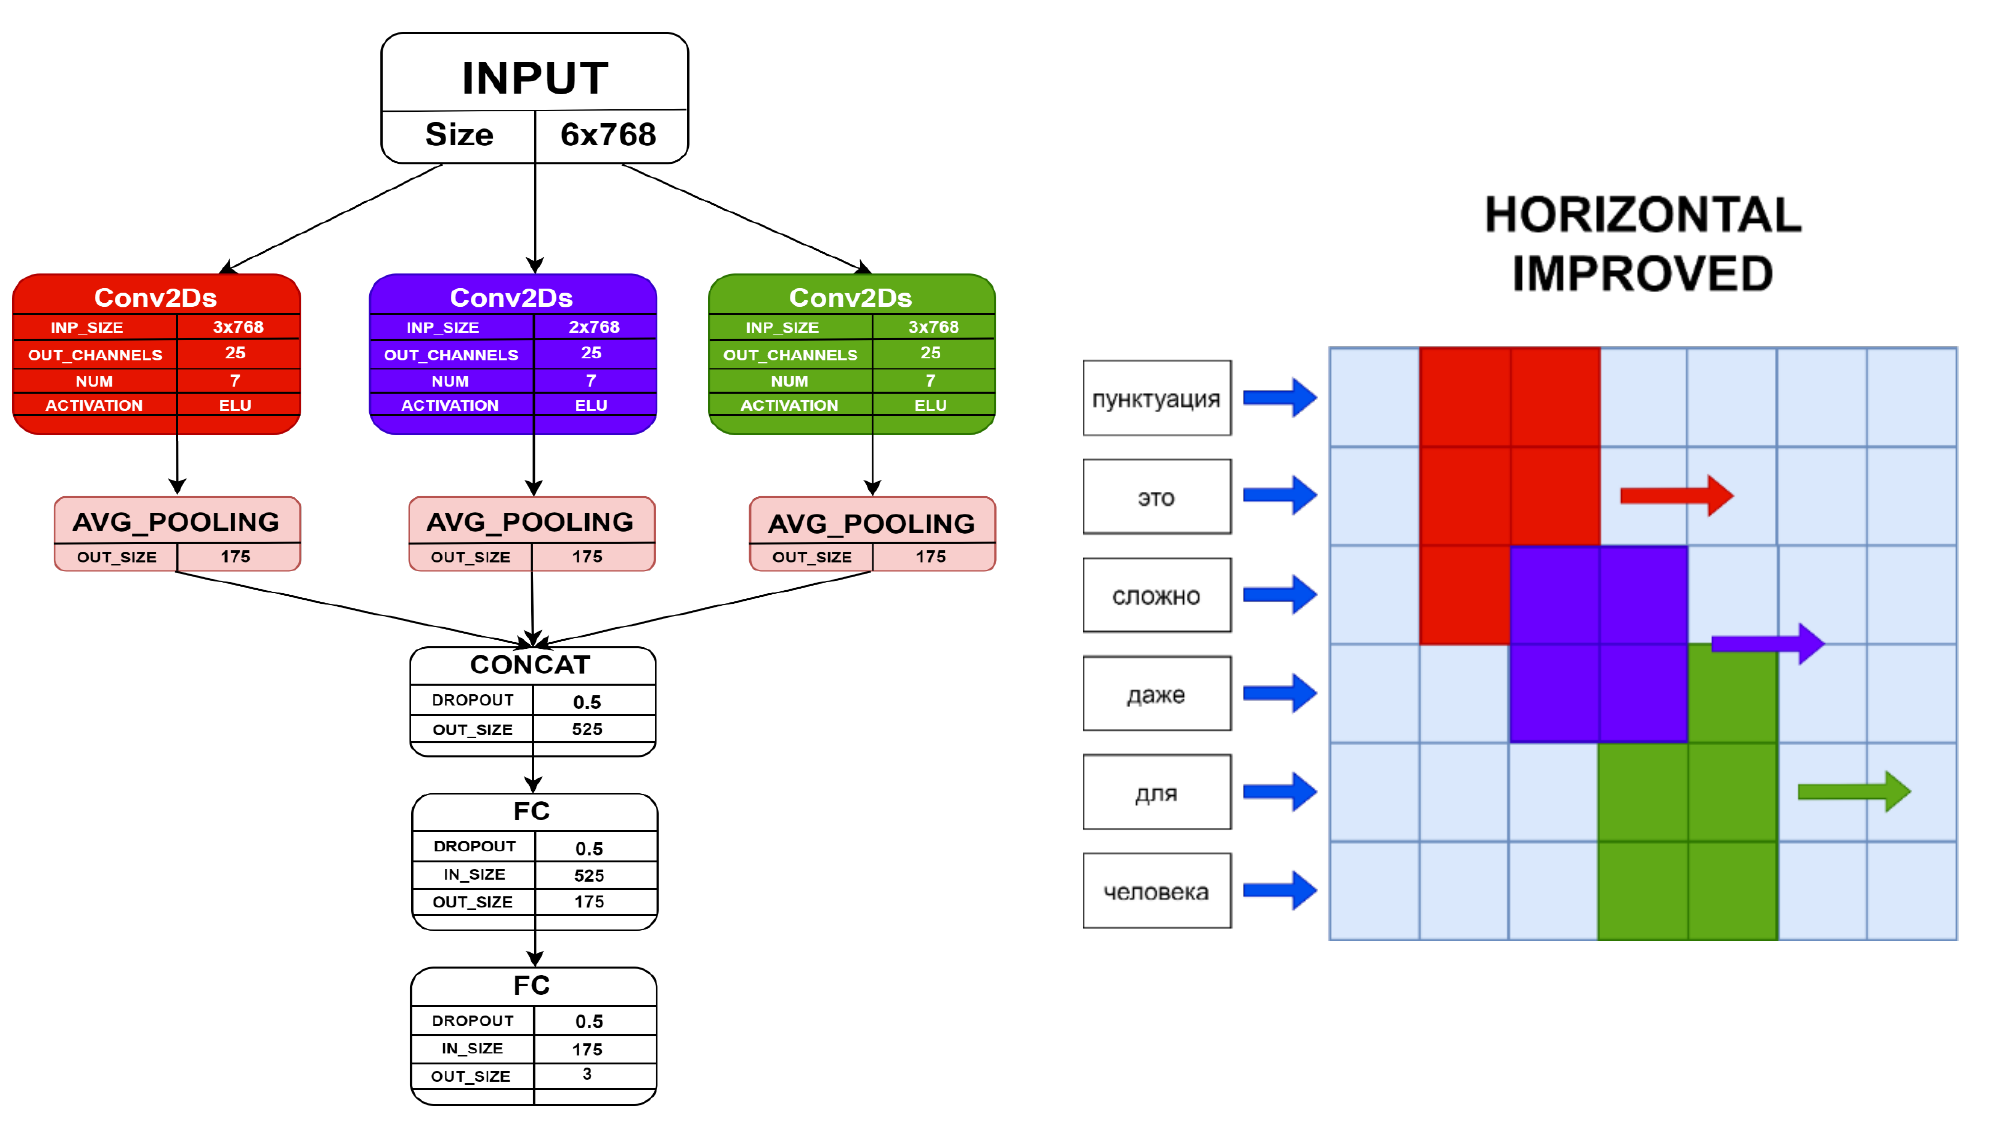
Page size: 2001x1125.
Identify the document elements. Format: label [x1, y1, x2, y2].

picture [12, 32, 1001, 1109]
picture [1083, 184, 1959, 941]
